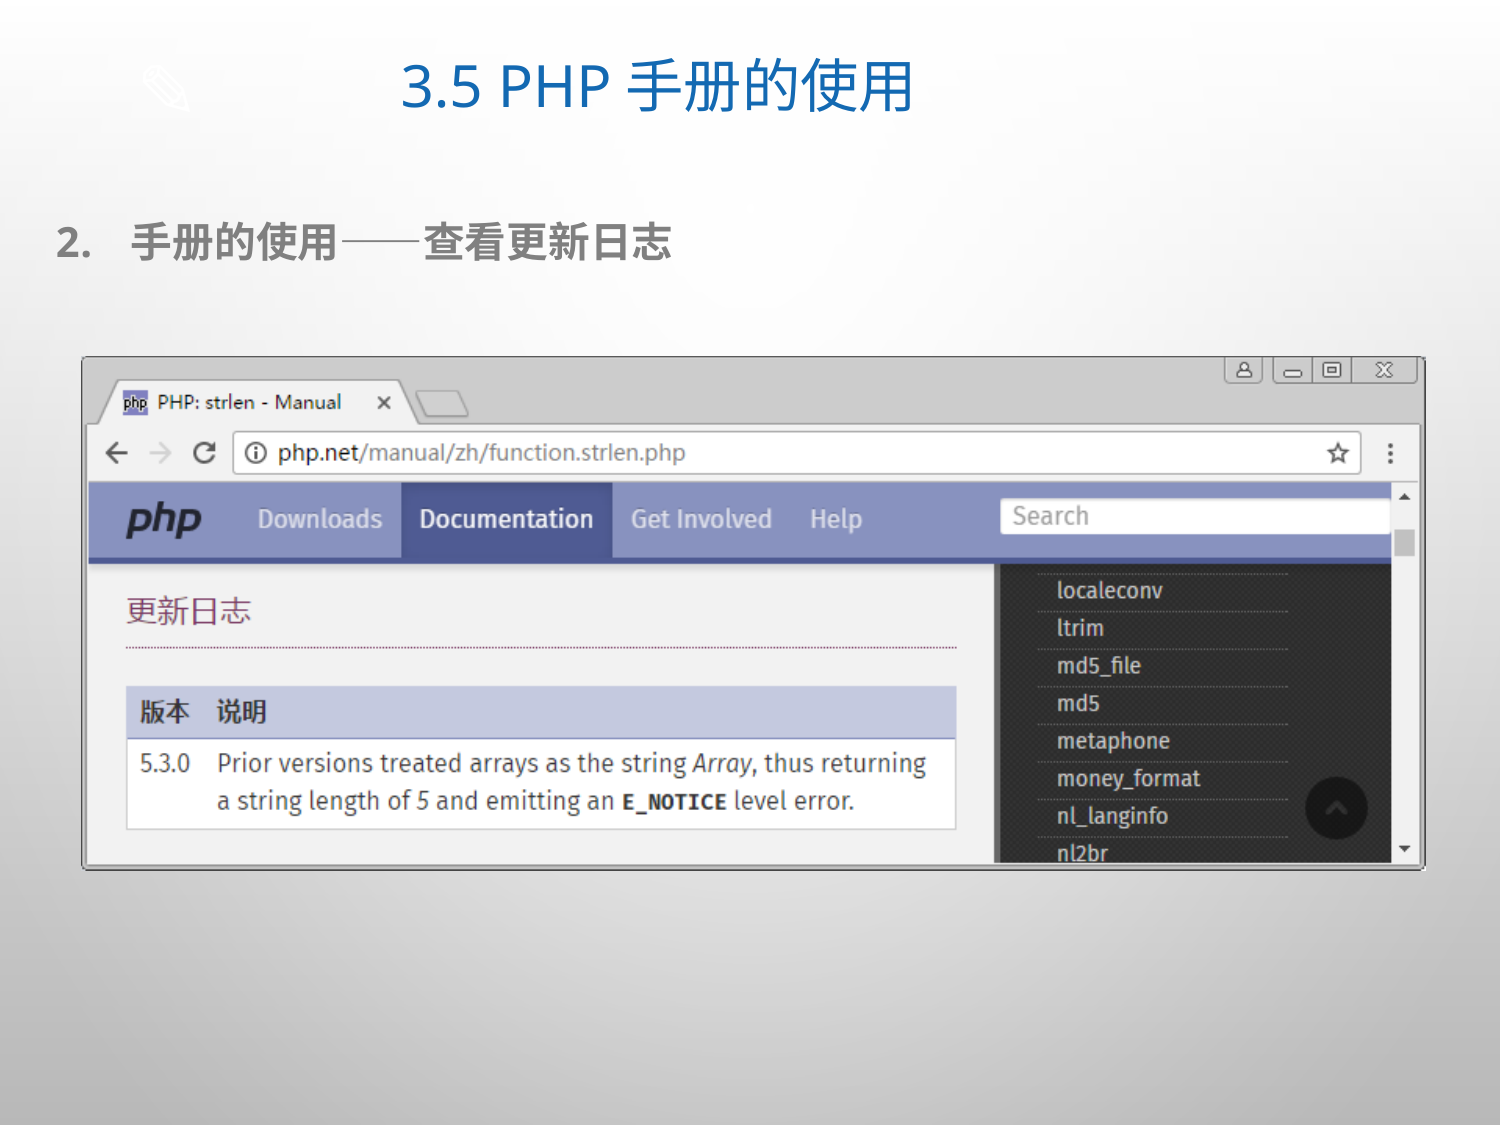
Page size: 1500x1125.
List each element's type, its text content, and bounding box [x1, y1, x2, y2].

text_box 手册的使用——查看更新日志 [41, 208, 1424, 274]
title 3.5 PHP手册的使用 [271, 25, 1046, 153]
picture [0, 0, 1500, 1125]
